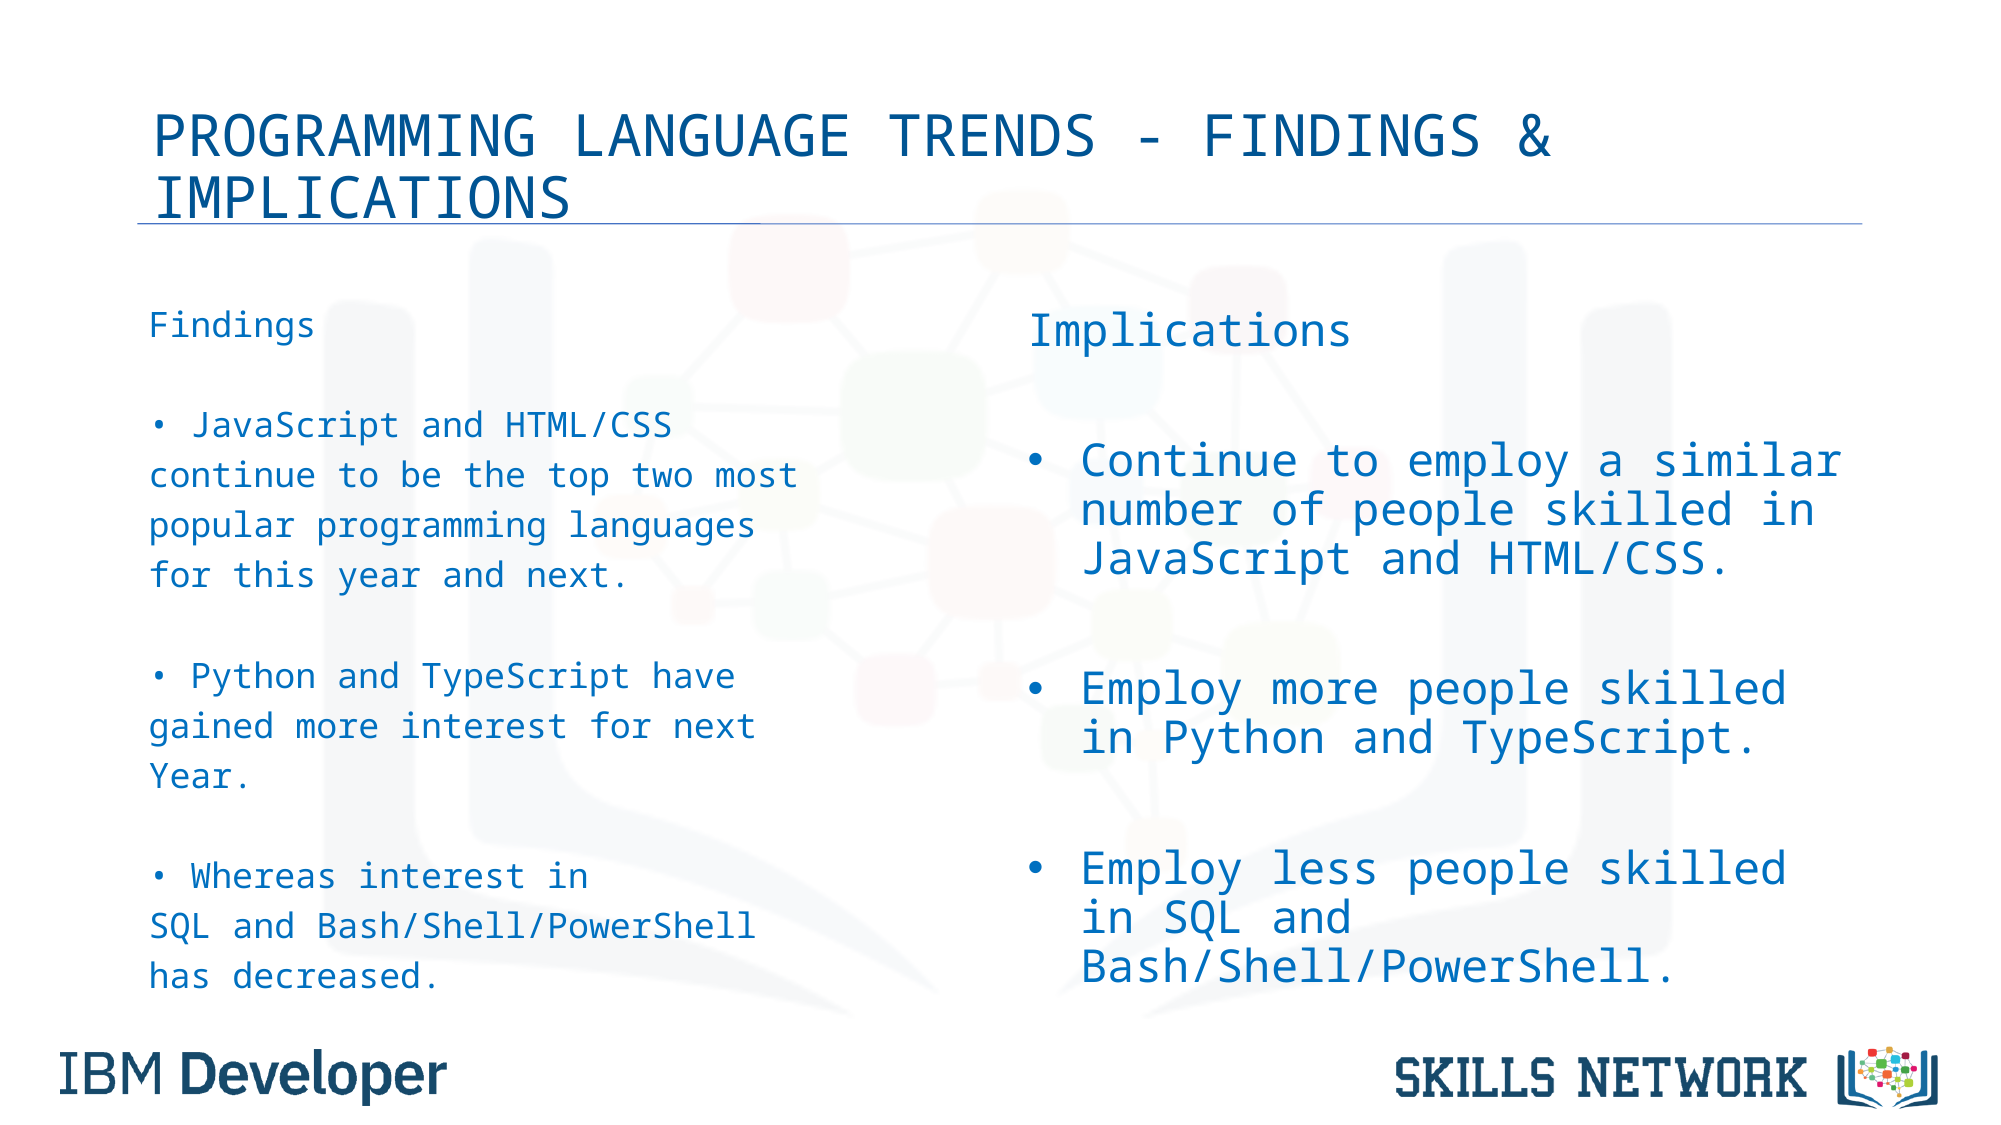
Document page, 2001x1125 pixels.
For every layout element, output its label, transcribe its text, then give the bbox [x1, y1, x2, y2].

title PROGRAMMING LANGUAGE TRENDS - FINDINGS & IMPLICATIONS [137, 59, 1863, 278]
picture [55, 1045, 459, 1108]
list Implications Continue to employ a similar number of people skilled in JavaScript and HTML/CSS. Employ more people skilled in Python and TypeScript. Employ less people skilled in SQL and Bash/Shell/PowerShell. [1012, 299, 1863, 1014]
picture [1390, 1045, 1945, 1111]
list Findings • JavaScript and HTML/CSS continue to be the top two most popular programming languages for this year and next. • Python and TypeScript have gained more interest for next Year. • Whereas interest in SQL and Bash/Shell/PowerShell has decreased. [133, 299, 984, 1014]
